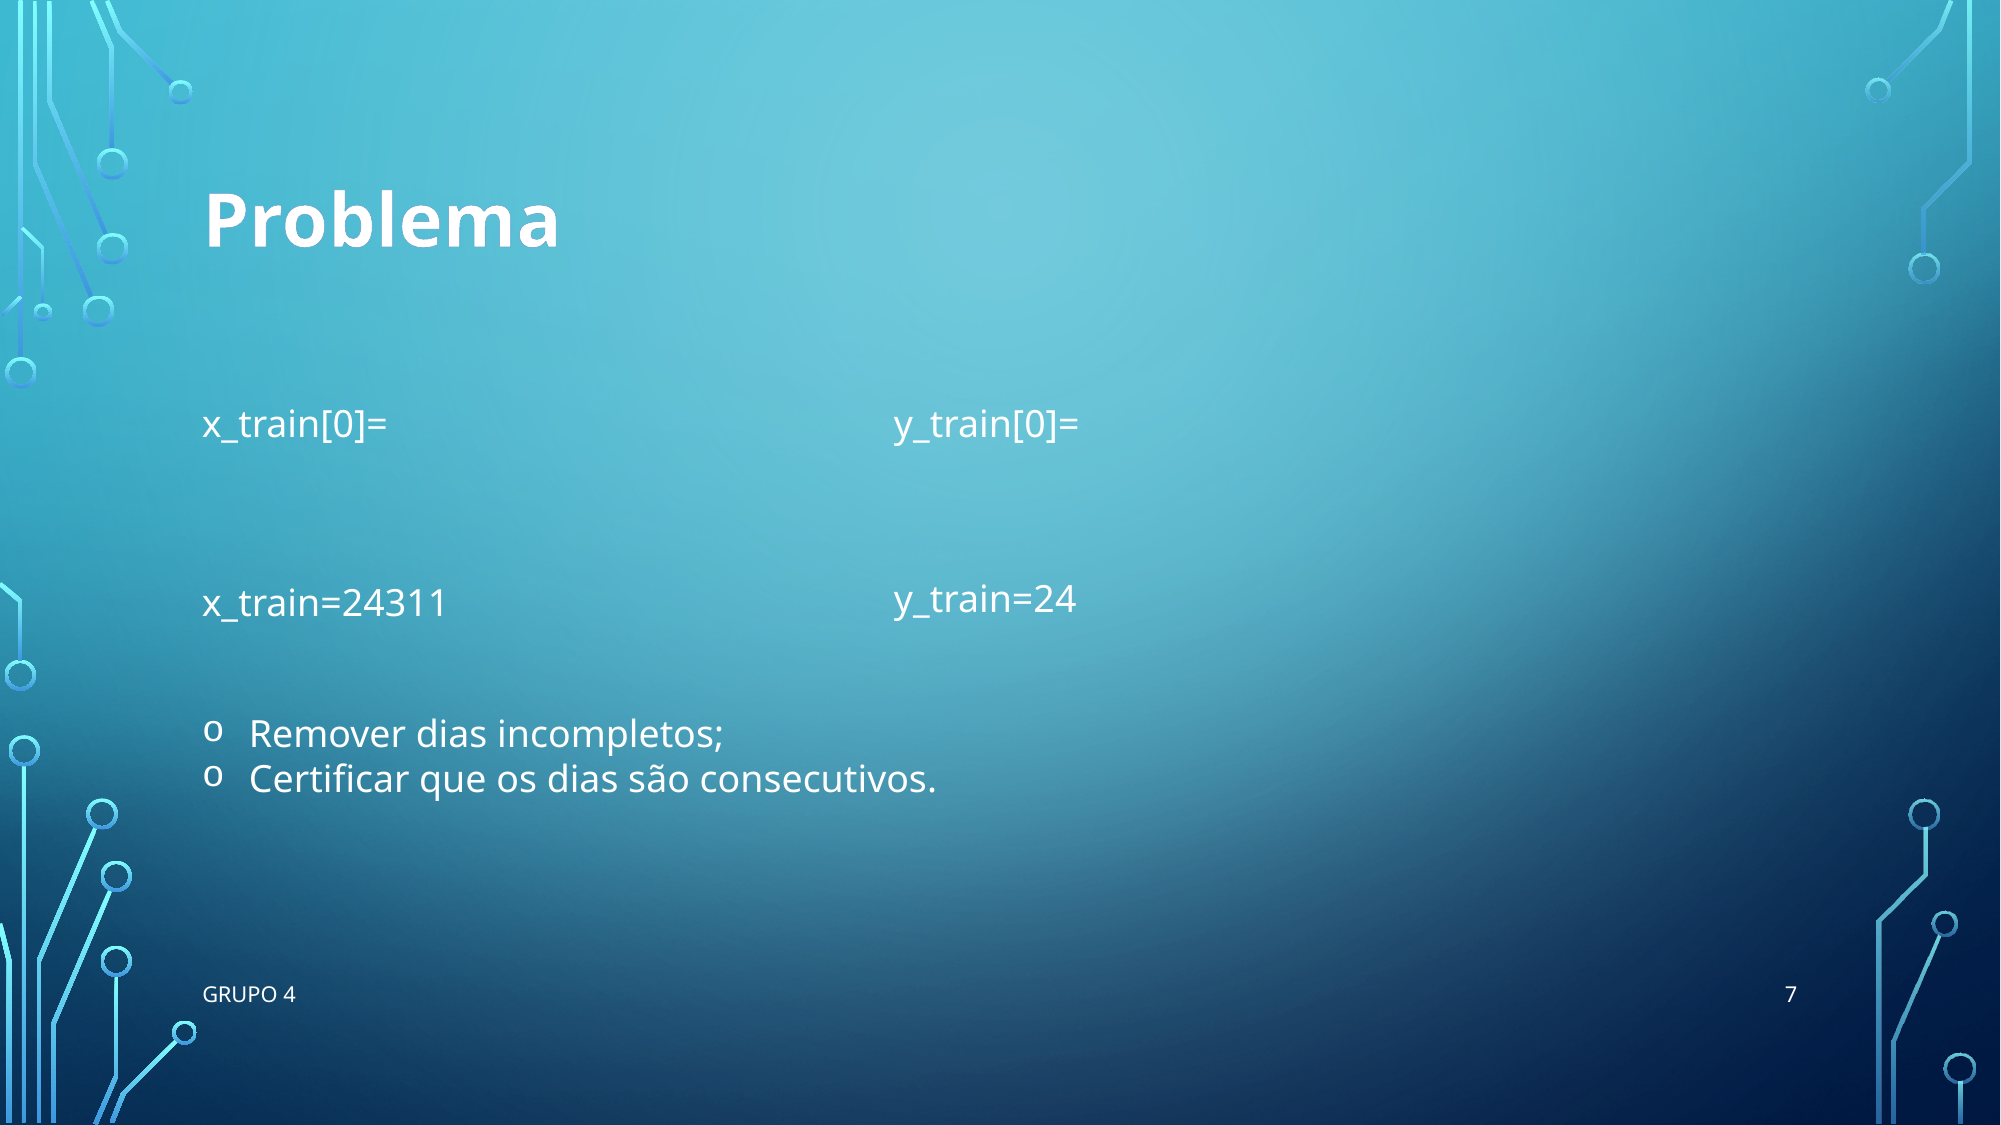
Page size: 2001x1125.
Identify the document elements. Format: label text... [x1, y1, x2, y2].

slide_number 7 [1685, 965, 1813, 1025]
title Problema [187, 101, 1813, 344]
footer Grupo 4 [187, 965, 1211, 1025]
text_box ﻿Remover dias incompletos; Certificar que os dias são consecutivos. [187, 702, 1014, 807]
